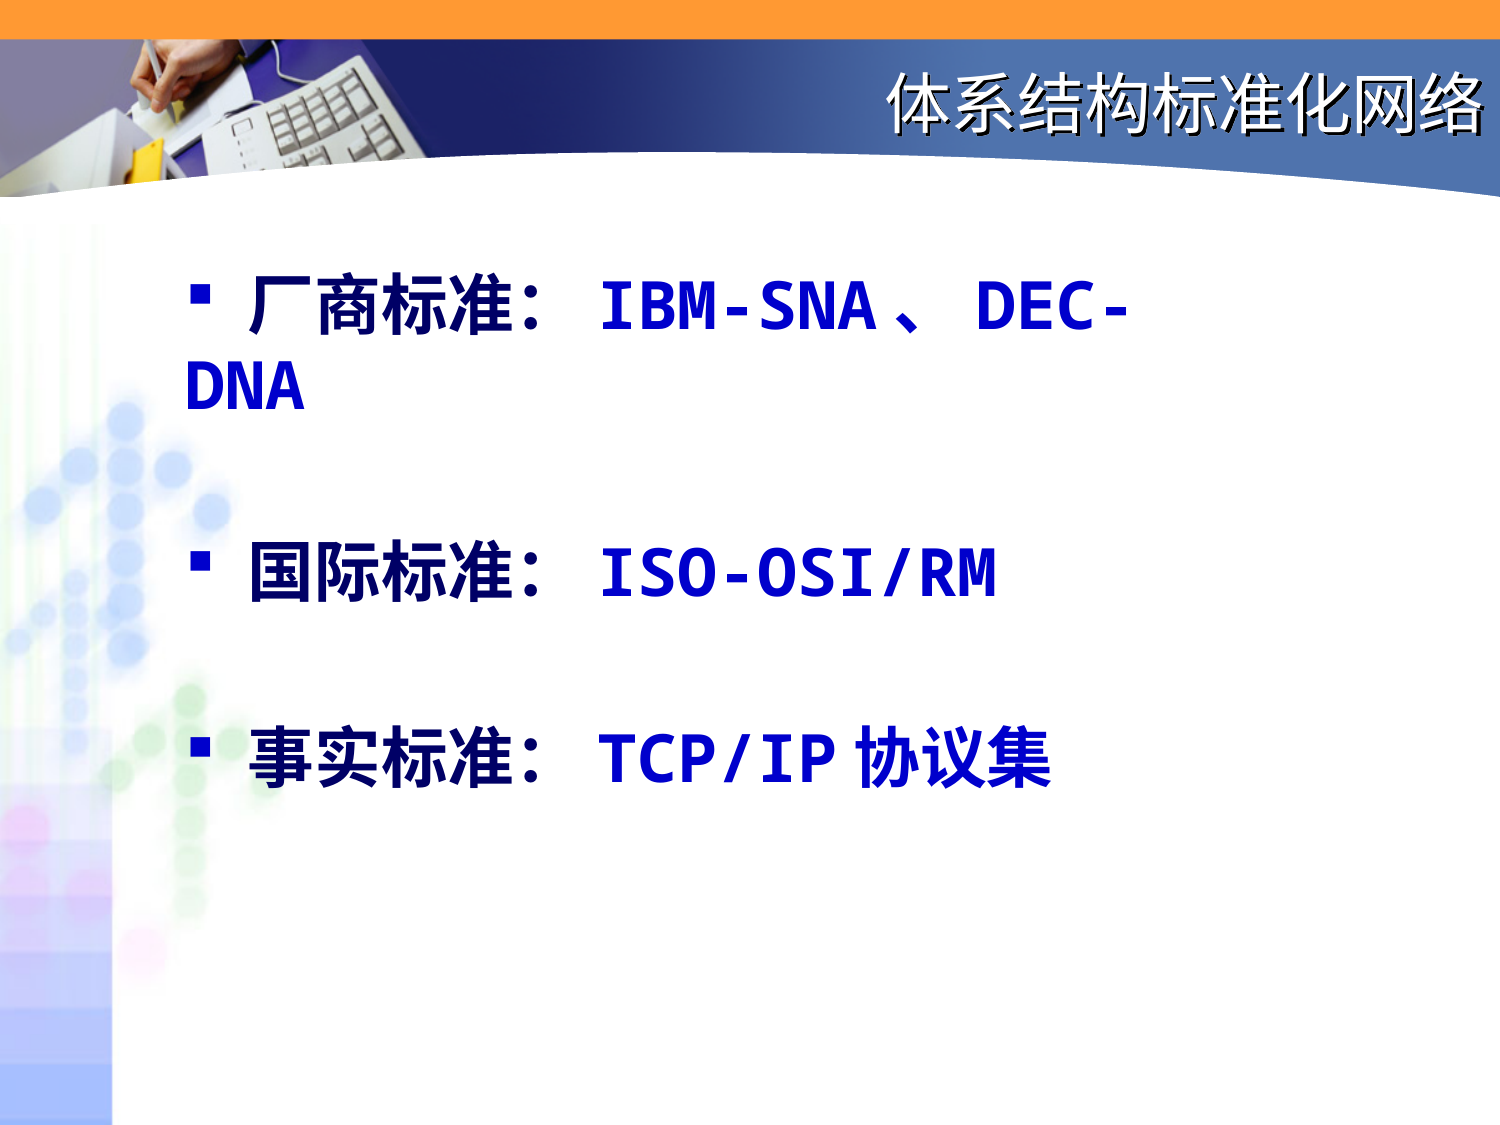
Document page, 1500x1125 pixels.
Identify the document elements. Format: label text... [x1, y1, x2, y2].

picture [0, 40, 1500, 199]
picture [0, 225, 1500, 1125]
picture [1137, 164, 1500, 199]
text_box 厂商标准：IBM-SNA、DEC-DNA 国际标准：ISO-OSI/RM 事实标准：TCP/IP协议集 [171, 255, 1235, 775]
title 体系结构标准化网络 [237, 42, 1500, 162]
